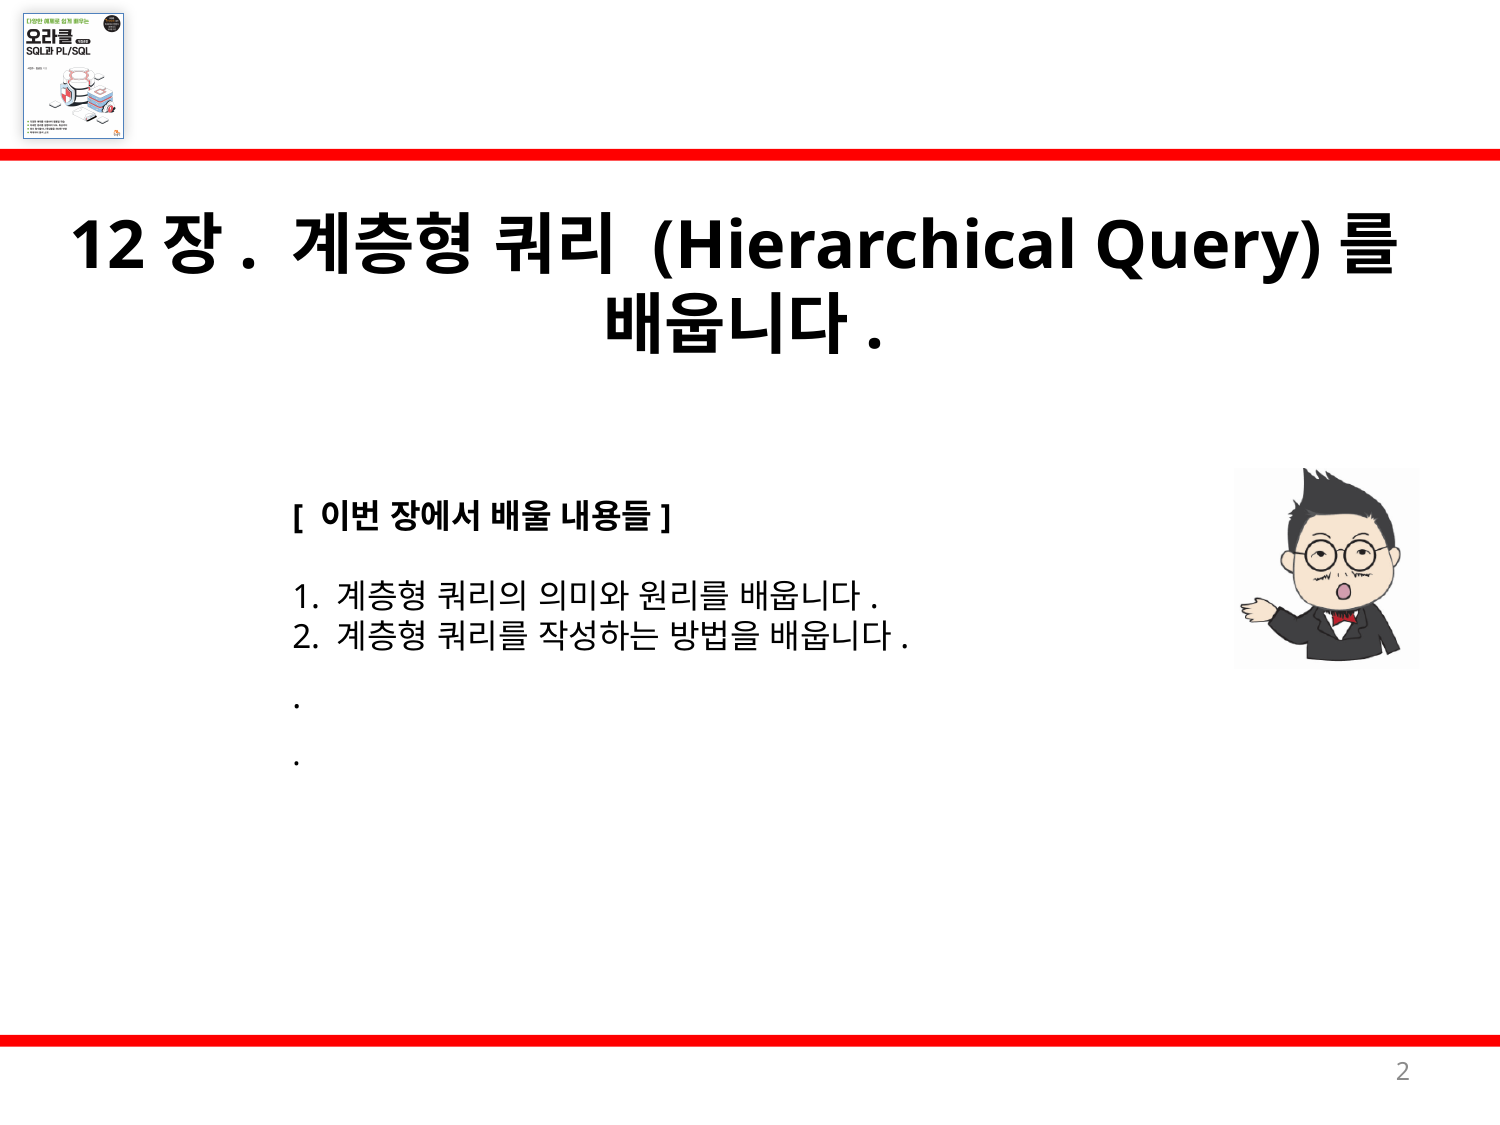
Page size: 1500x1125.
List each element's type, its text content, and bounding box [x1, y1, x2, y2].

text_box [ 이번 장에서 배울 내용들] 1. 계층형 쿼리의 의미와 원리를 배웁니다. 2. 계층형 쿼리를 작성하는 방법을 배웁니다. . . [275, 442, 1319, 824]
title 12장. 계층형 쿼리 (Hierarchical Query)를 배웁니다. [29, 163, 1459, 402]
picture [1233, 467, 1420, 669]
text_box [169, 419, 1213, 883]
text_box [0, 1033, 1500, 1049]
text_box [0, 147, 1500, 163]
picture [23, 13, 125, 140]
slide_number 2 [1074, 1049, 1425, 1103]
